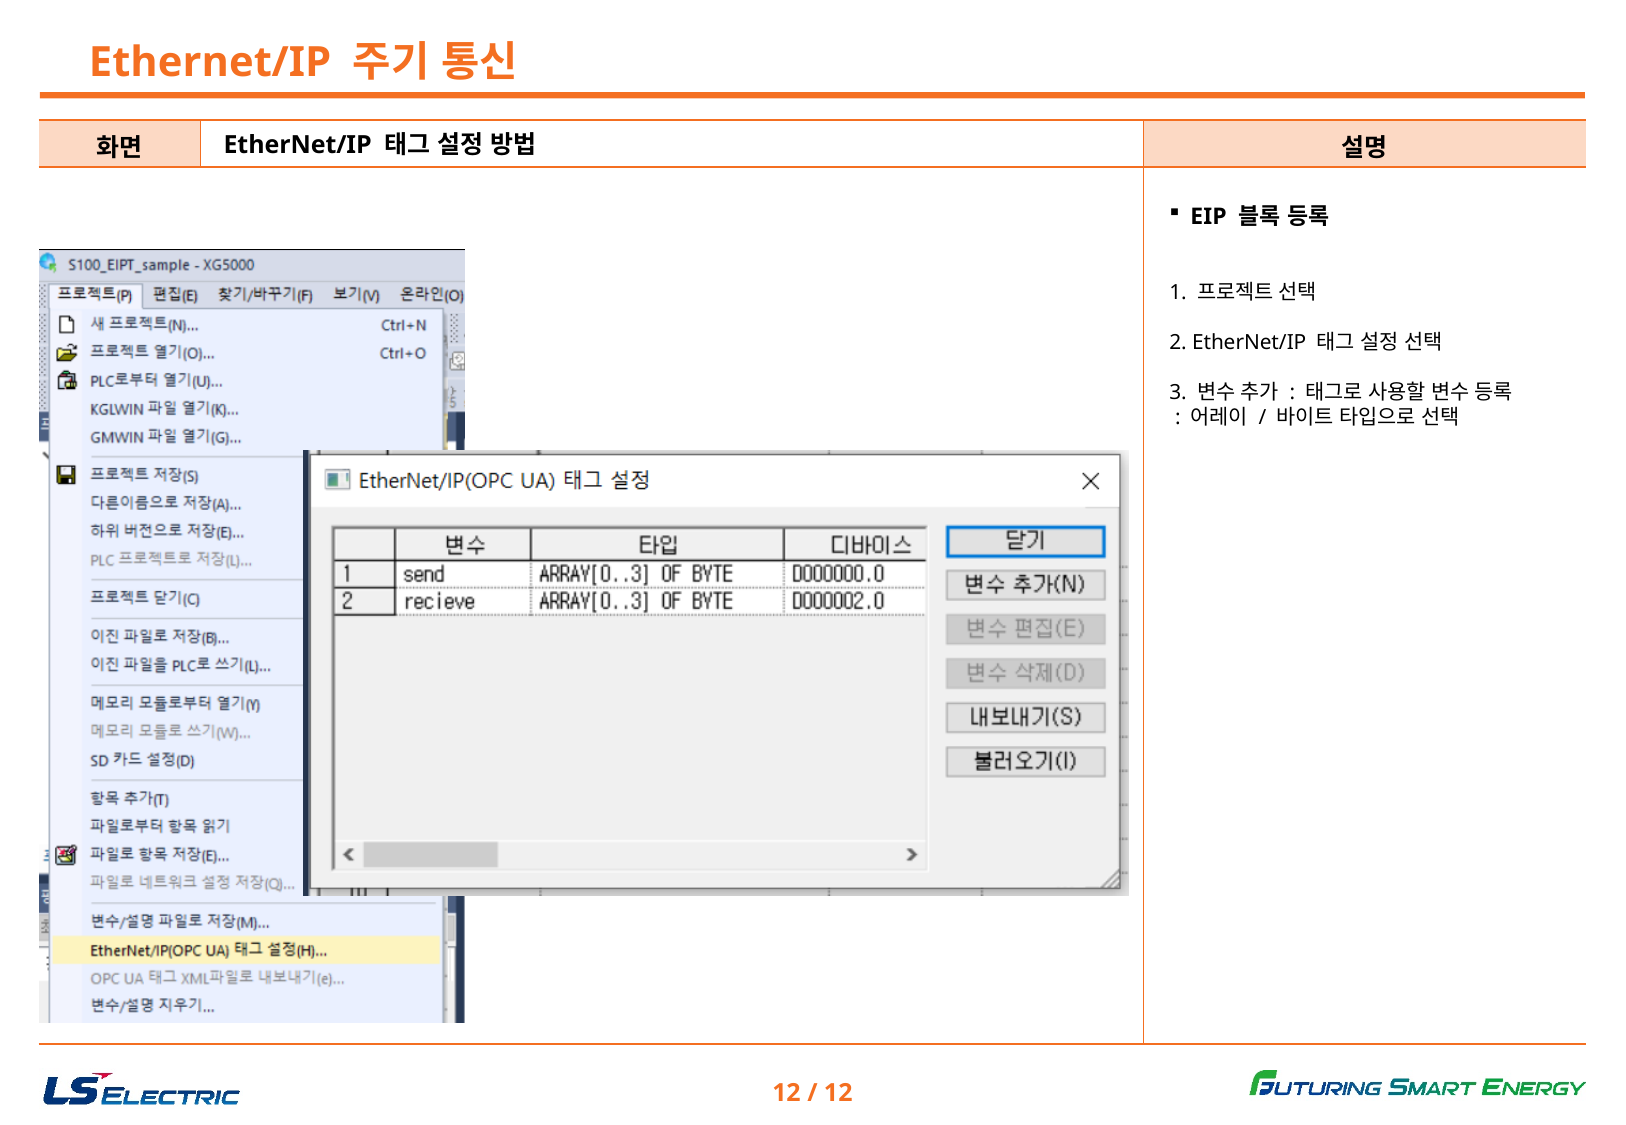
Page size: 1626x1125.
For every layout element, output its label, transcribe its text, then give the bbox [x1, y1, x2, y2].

picture [39, 249, 1129, 1023]
title Ethernet/IP 주기 통신 [74, 27, 1256, 93]
text_box EtherNet/IP 태그 설정 방법 [208, 120, 649, 167]
picture [39, 1068, 243, 1109]
text_box EIP 블록 등록 1. 프로젝트 선택 2. EtherNet/IP 태그 설정 선택 3. 변수 추가 : 태그로 사용할 변수 등록 : 어레이 / 바이트 타입으로 선택 [1154, 188, 1572, 462]
picture [1249, 1070, 1586, 1101]
